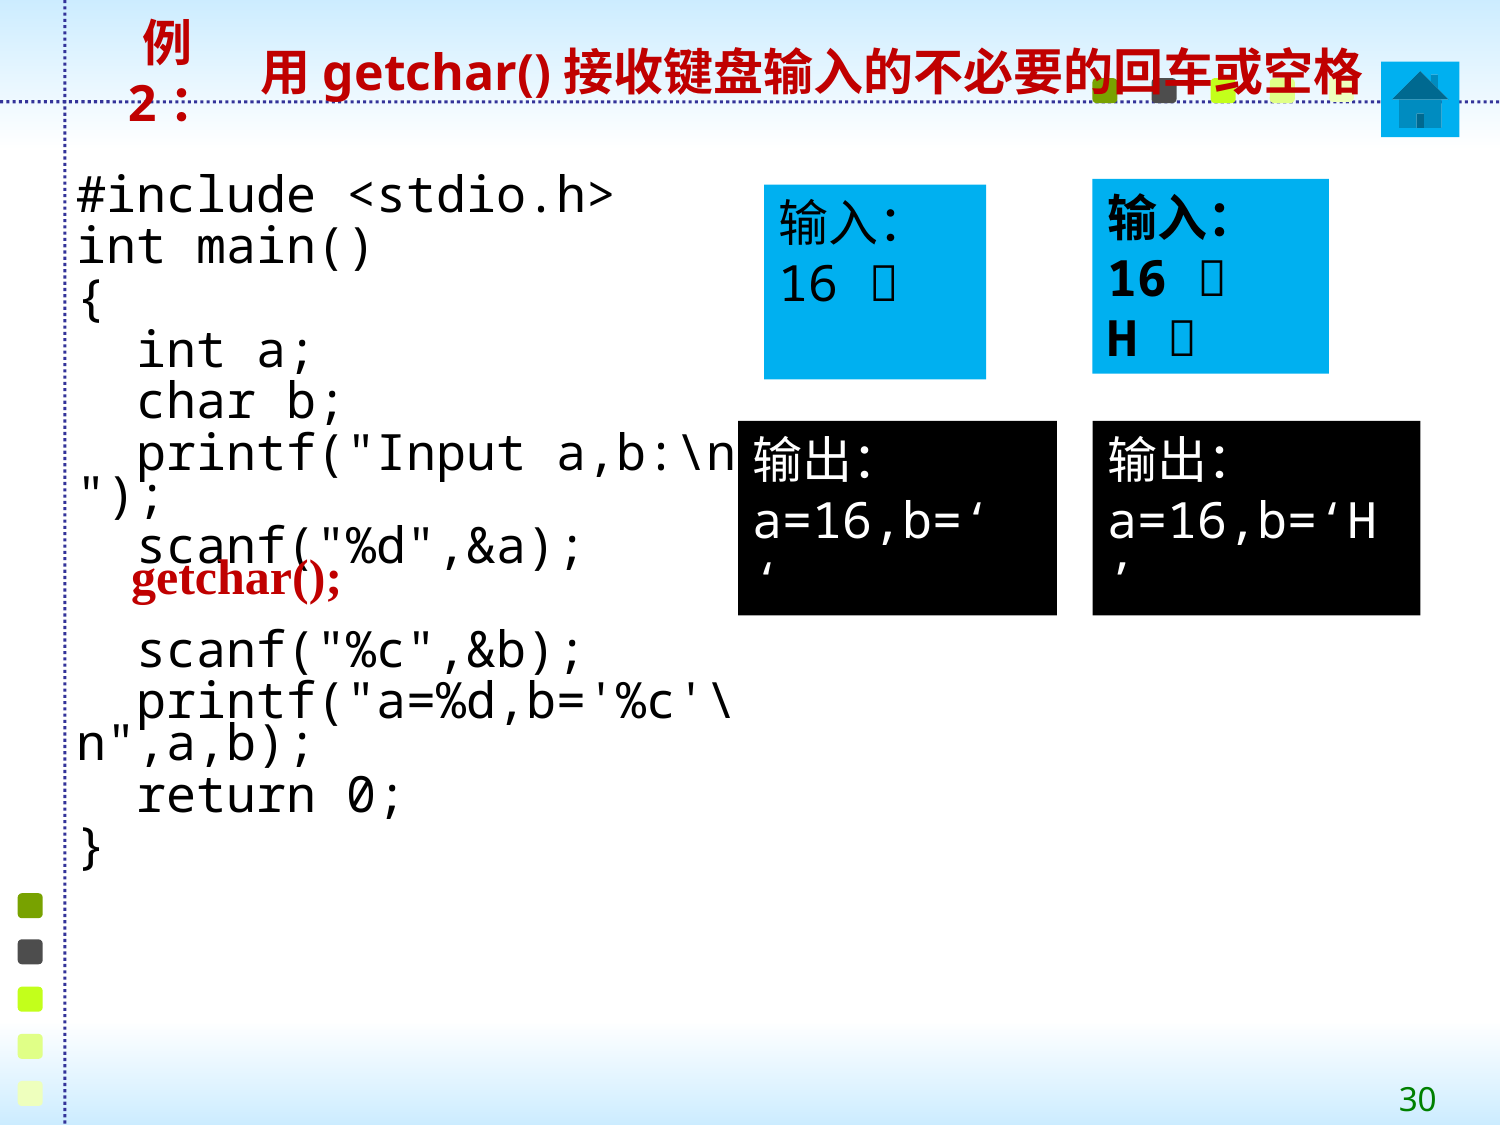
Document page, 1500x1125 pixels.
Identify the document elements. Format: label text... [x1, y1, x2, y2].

text_box 用getchar()接收键盘输入的不必要的回车或空格 [257, 33, 1427, 108]
text_box 输入： 16  H  [1092, 178, 1329, 374]
text_box 输出： a=16,b=‘H’ [1092, 420, 1421, 616]
text_box getchar(); [115, 528, 358, 639]
text_box 输入： 16  [764, 184, 987, 380]
text_box [1381, 61, 1460, 138]
slide_number 30 [1057, 1070, 1452, 1125]
text_box 例2： [91, 16, 257, 127]
list #include <stdio.h> int main() { int a; char b; printf("Input a,b:\n "); scanf("%d",&a); scanf("%c",&b); printf("a=%d,b='%c'\n",a,b); return 0; } [61, 172, 845, 1055]
text_box 输出： a=16,b=‘ ‘ [738, 420, 1057, 616]
